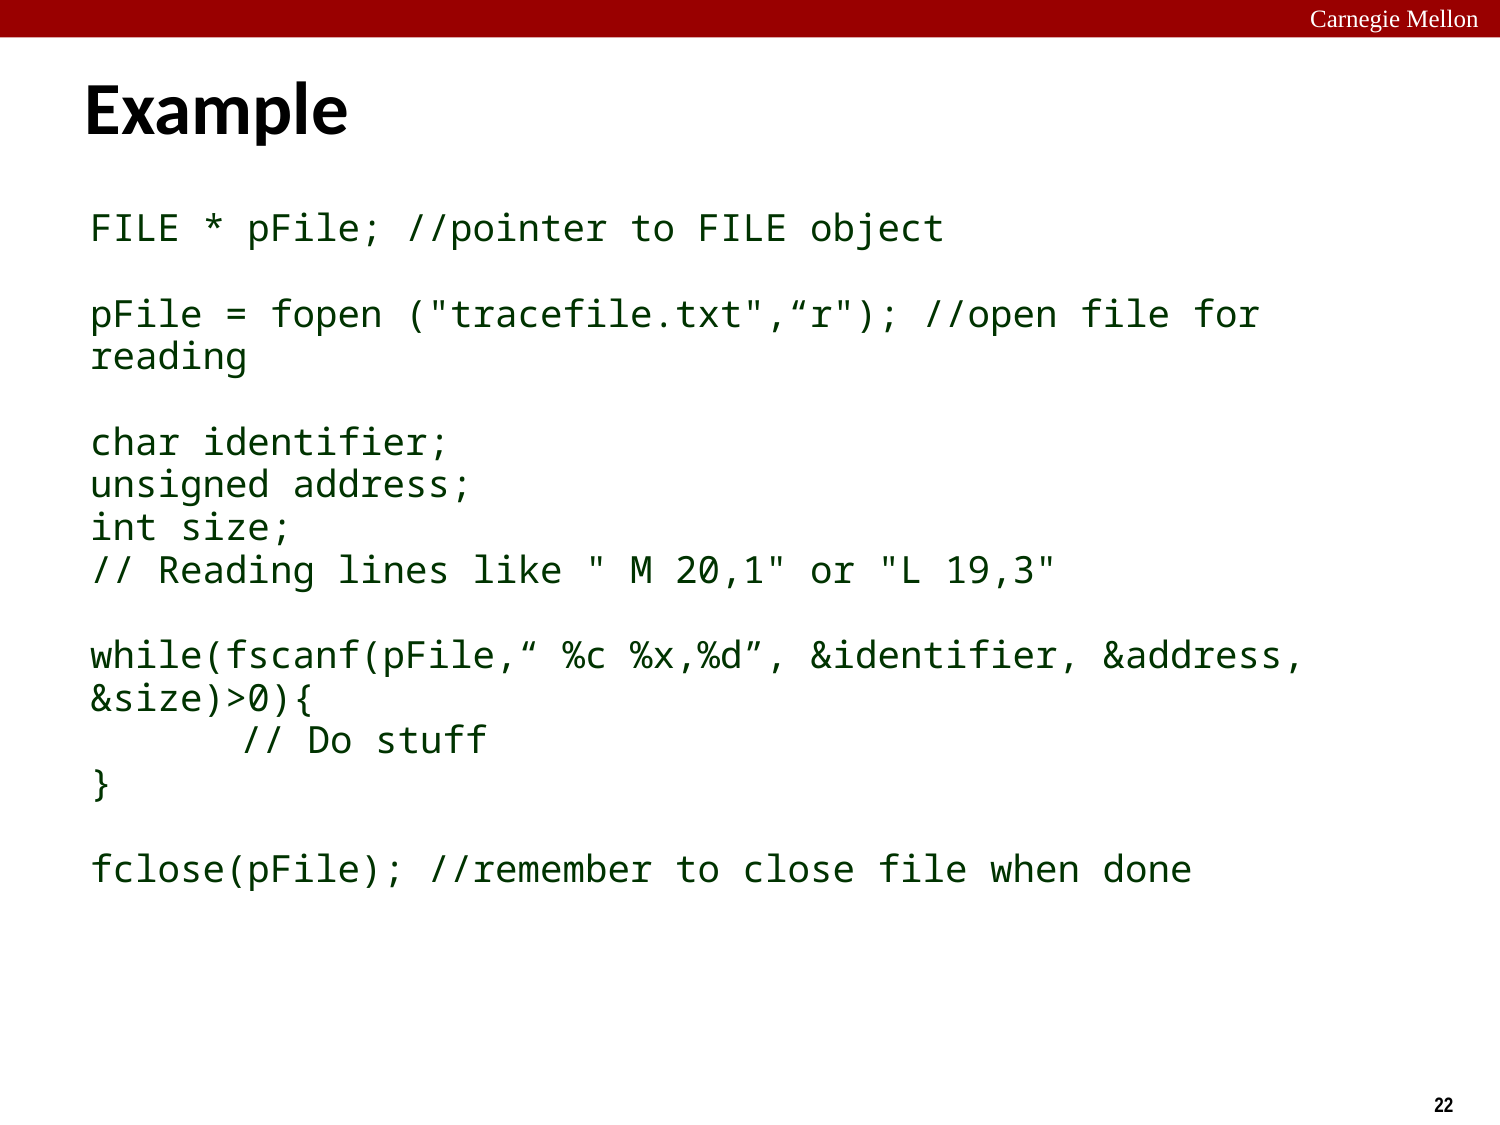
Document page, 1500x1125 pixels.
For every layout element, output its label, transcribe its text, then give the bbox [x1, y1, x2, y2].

title Example [69, 2, 1500, 207]
list FILE * pFile; //pointer to FILE object pFile = fopen ("tracefile.txt",“r"); //open file for reading char identifier; unsigned address; int size; // Reading lines like " M 20,1" or "L 19,3" while(fscanf(pFile,“ %c %x,%d”, &identifier, &address, &size)>0){ // Do stuff } fclose(pFile); //remember to close file when done [74, 199, 1438, 1058]
